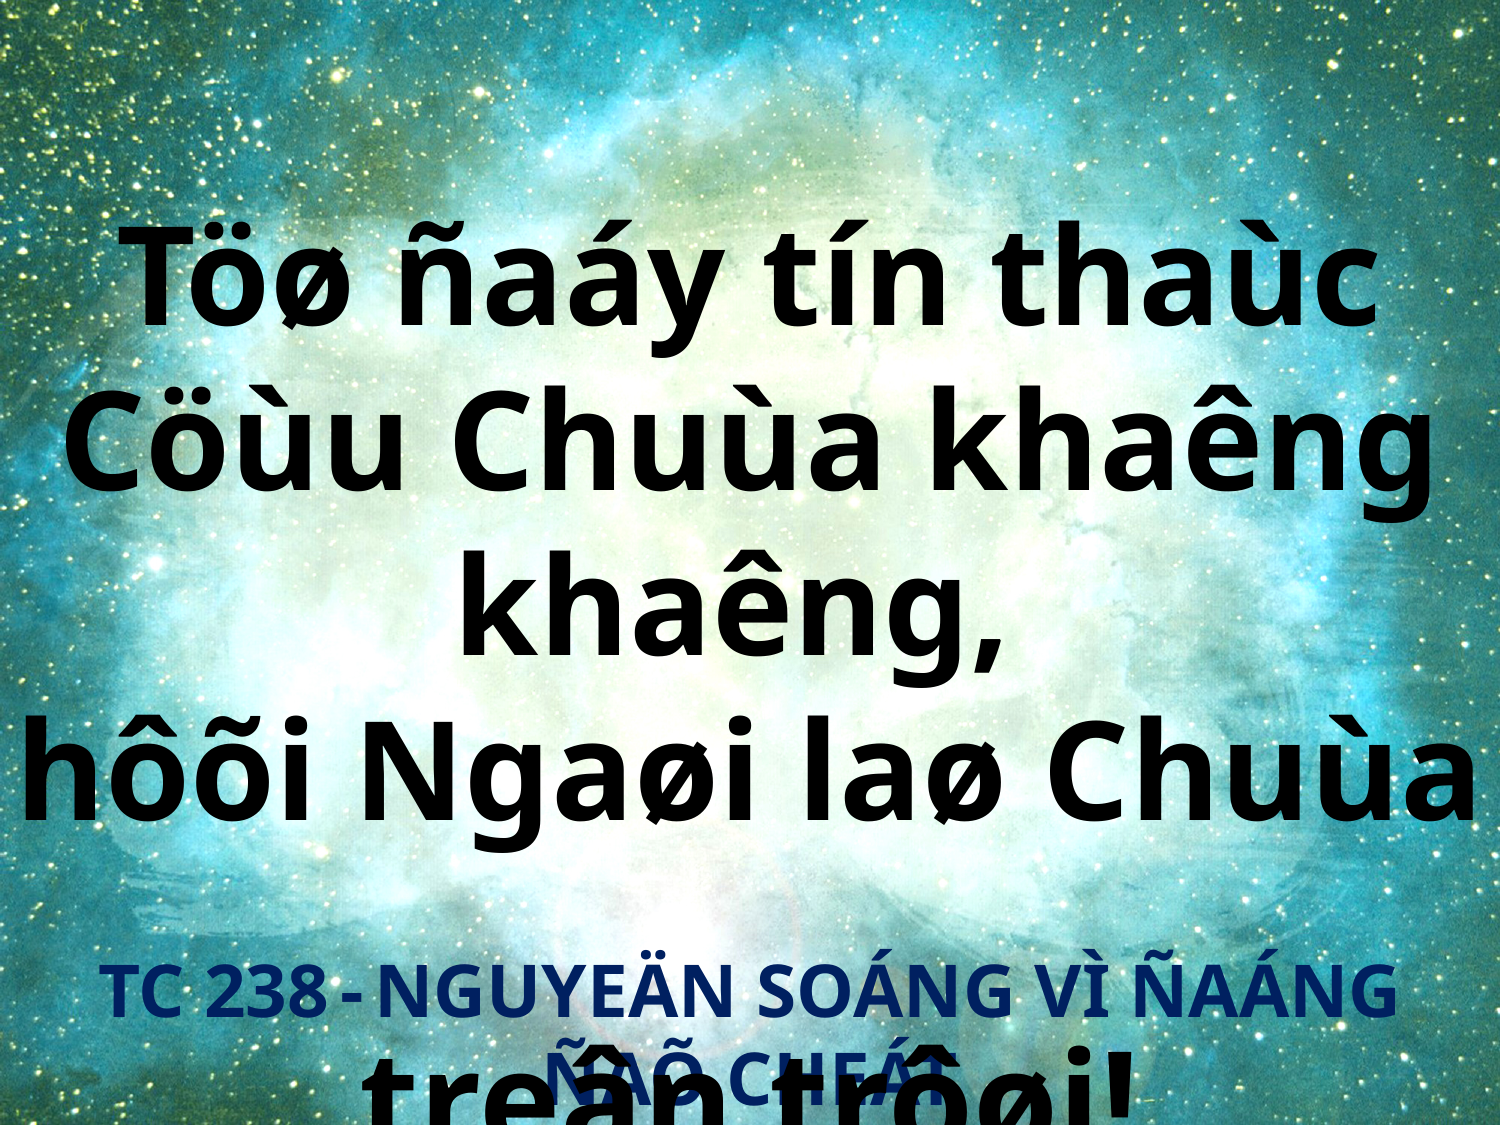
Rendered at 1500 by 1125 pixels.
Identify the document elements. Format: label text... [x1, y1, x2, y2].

picture [0, 0, 1500, 180]
text_box Töø ñaáy tín thaùc Cöùu Chuùa khaêng khaêng, hôõi Ngaøi laø Chuùa treân trôøi! [0, 180, 1500, 1125]
